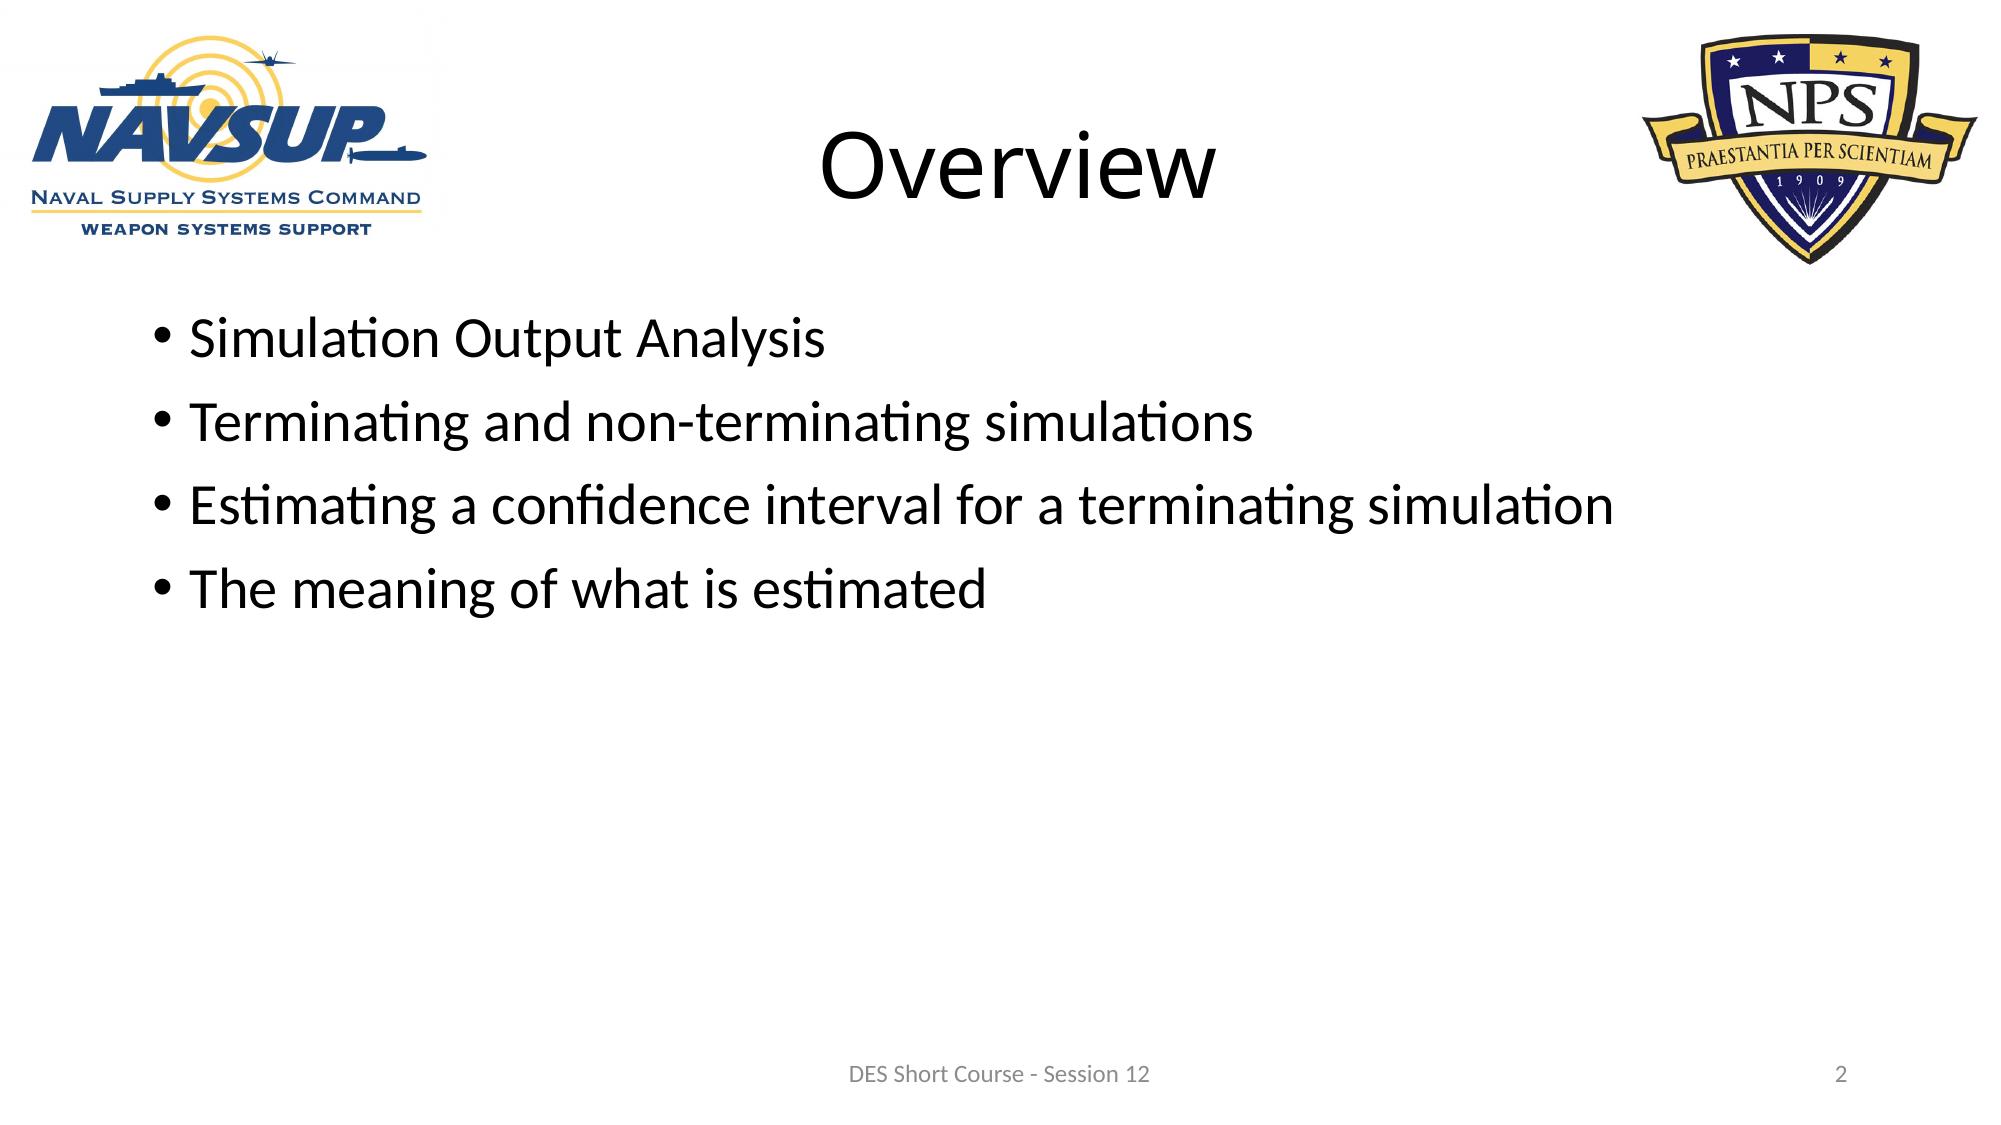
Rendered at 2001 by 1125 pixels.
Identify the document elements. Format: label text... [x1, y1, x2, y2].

picture [0, 3, 449, 248]
picture [1619, 13, 2000, 285]
slide_number 2 [1412, 1042, 1863, 1103]
list Simulation Output Analysis Terminating and non-terminating simulations Estimating a confidence interval for a terminating simulation The meaning of what is estimated [137, 299, 1863, 1014]
footer DES Short Course - Session 12 [662, 1042, 1338, 1103]
title Overview [448, 59, 1588, 278]
